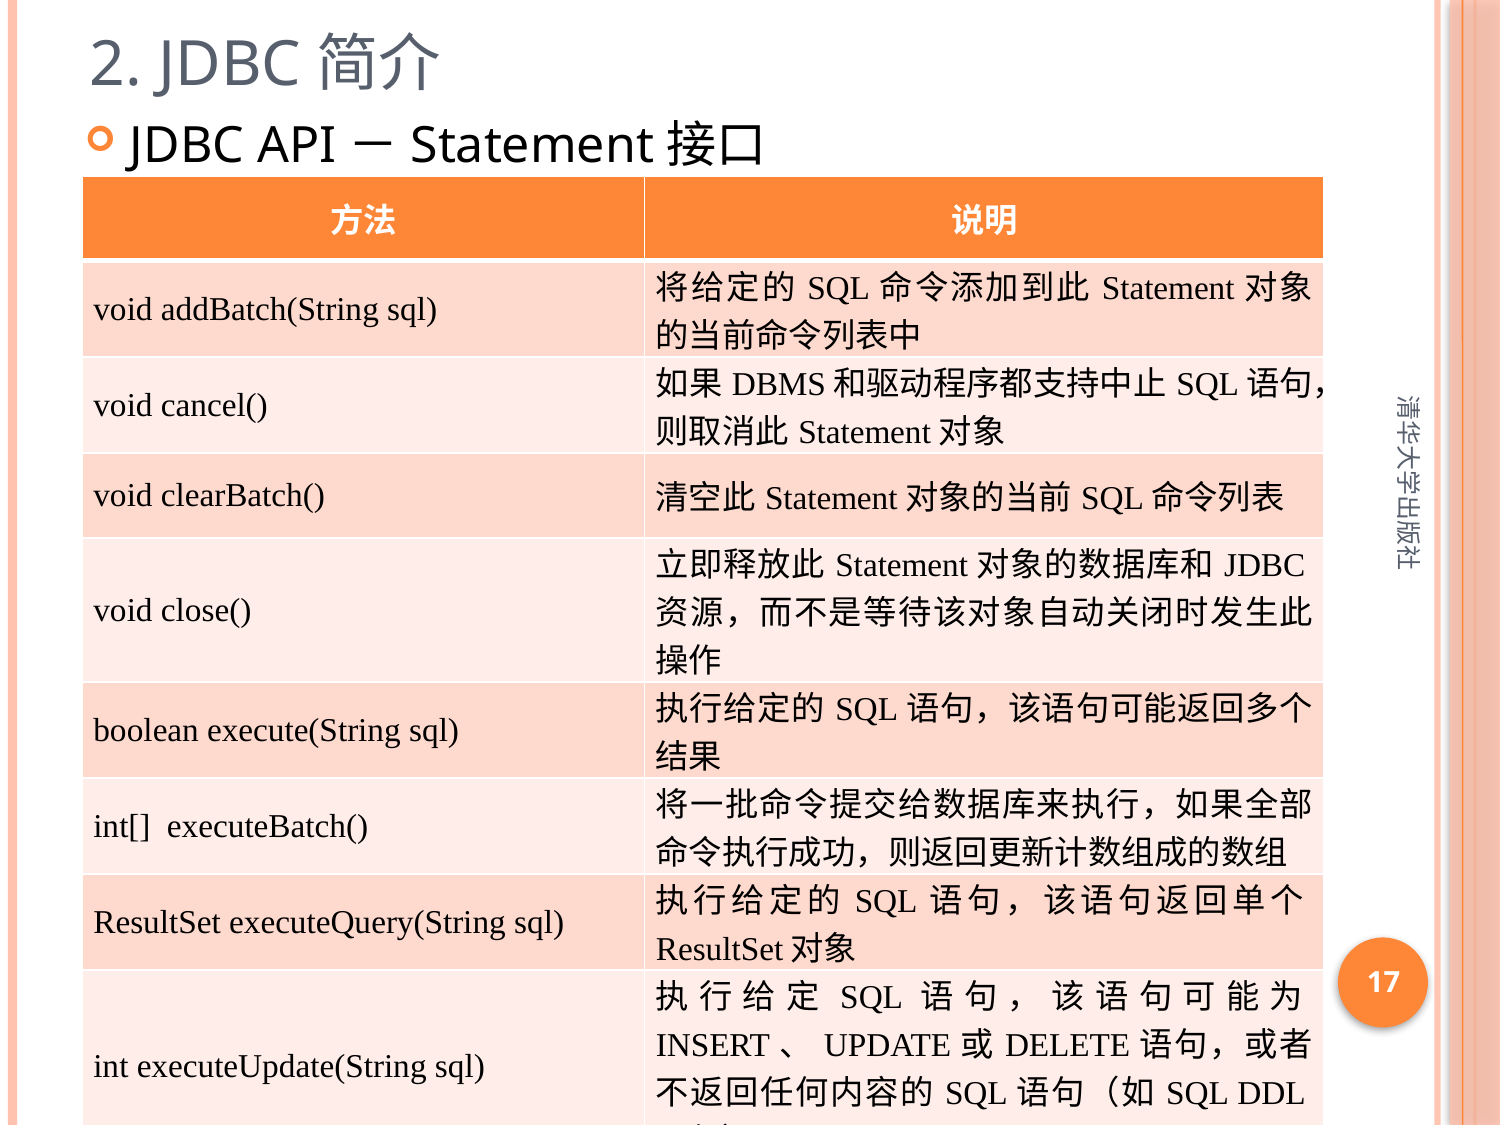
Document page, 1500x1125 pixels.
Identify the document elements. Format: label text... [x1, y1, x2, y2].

table_cell 将一批命令提交给数据库来执行，如果全部命令执行成功，则返回更新计数组成的数组 [645, 779, 1323, 873]
table_cell 执行给定的SQL语句，该语句返回单个ResultSet对象 [645, 875, 1323, 969]
table_cell 执行给定SQL语句，该语句可能为INSERT、UPDATE或DELETE语句，或者不返回任何内容的SQL语句（如SQL DDL语句） [645, 971, 1323, 1125]
table_cell int executeUpdate(String sql) [83, 971, 644, 1125]
table_cell boolean execute(String sql) [83, 683, 644, 777]
table_header 说明 [645, 177, 1323, 258]
table_cell int[] executeBatch() [83, 779, 644, 873]
slide_number 17 [1333, 940, 1434, 1027]
table_cell void close() [83, 539, 644, 681]
table_cell ResultSet executeQuery(String sql) [83, 875, 644, 969]
table_cell 清空此Statement对象的当前SQL命令列表 [645, 454, 1323, 537]
table_cell 将给定的SQL命令添加到此Statement对象的当前命令列表中 [645, 263, 1323, 356]
table_cell void addBatch(String sql) [83, 263, 644, 356]
title 2. JDBC简介 [75, 0, 1300, 106]
list JDBC API－Statement接口 [70, 105, 1296, 905]
table_cell 立即释放此Statement对象的数据库和JDBC资源，而不是等待该对象自动关闭时发生此操作 [645, 539, 1323, 681]
table_cell 执行给定的SQL语句，该语句可能返回多个结果 [645, 683, 1323, 777]
table_cell 如果DBMS和驱动程序都支持中止SQL语句，则取消此Statement对象 [645, 358, 1323, 452]
table_header 方法 [83, 177, 644, 258]
footer 清华大学出版社 [1379, 380, 1440, 906]
table_cell void cancel() [83, 358, 644, 452]
table_cell void clearBatch() [83, 454, 644, 537]
